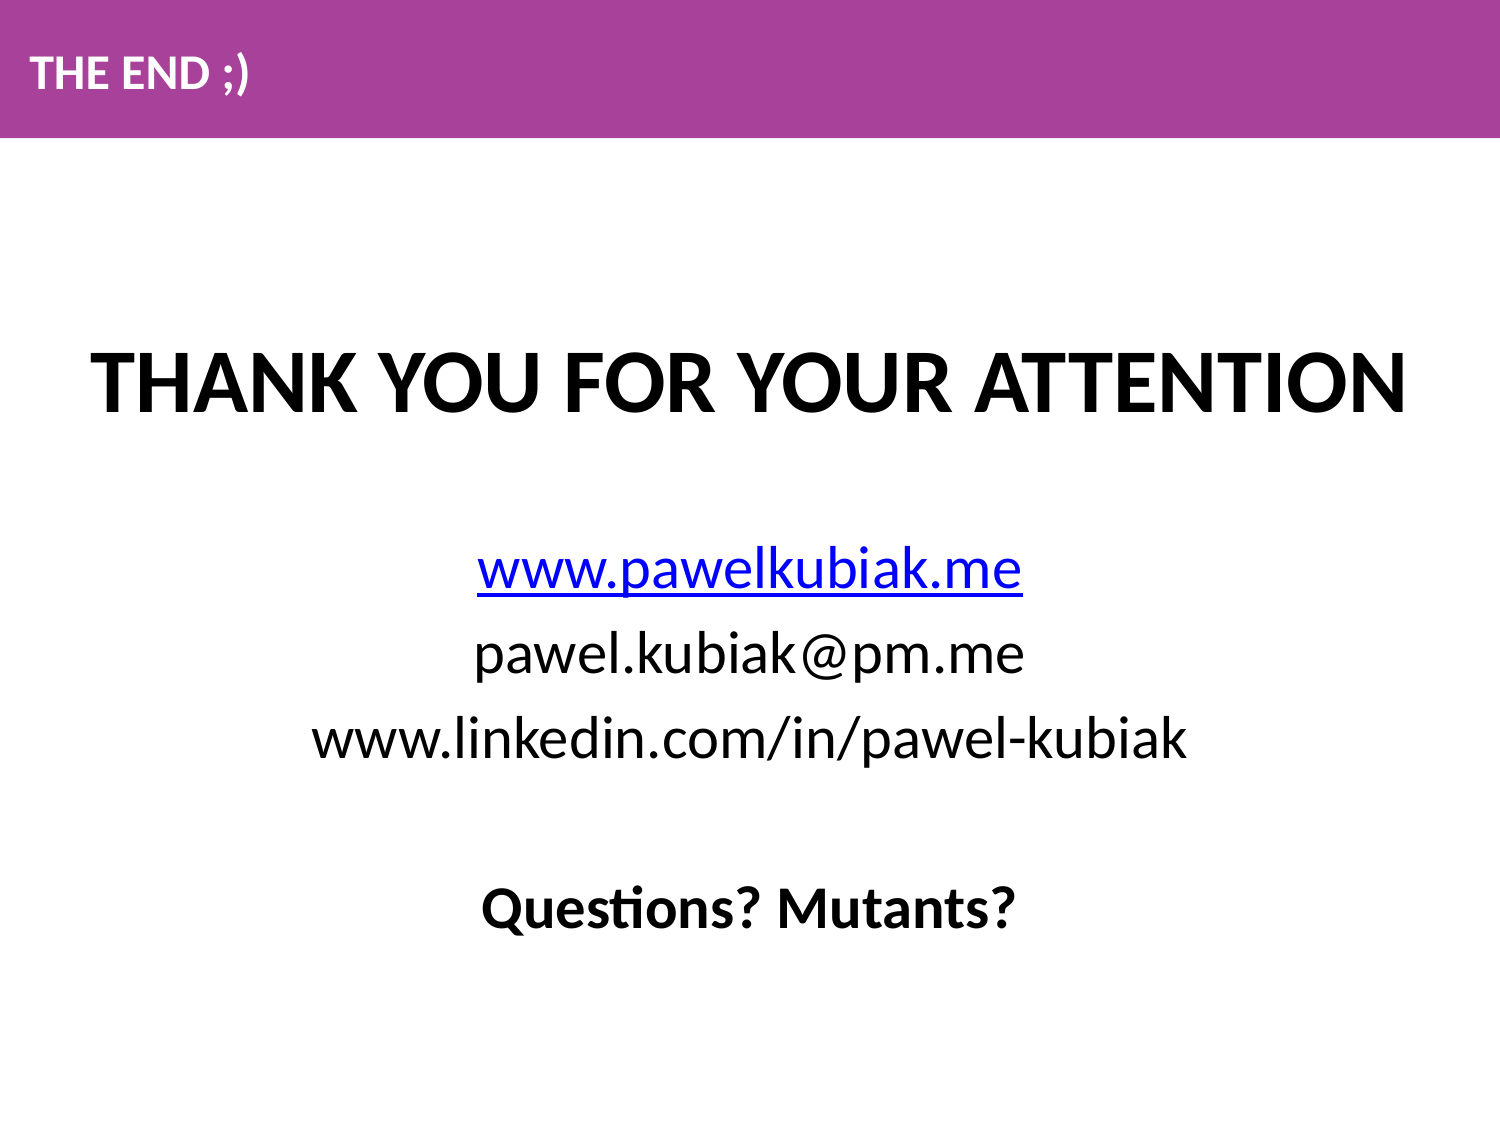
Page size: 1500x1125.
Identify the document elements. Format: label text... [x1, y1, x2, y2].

list THANK YOU FOR YOUR ATTENTION www.pawelkubiak.me pawel.kubiak@pm.me www.linkedin.com/in/pawel-kubiak Questions? Mutants? [75, 314, 1425, 1047]
text_box THE END ;) [0, 0, 1500, 139]
